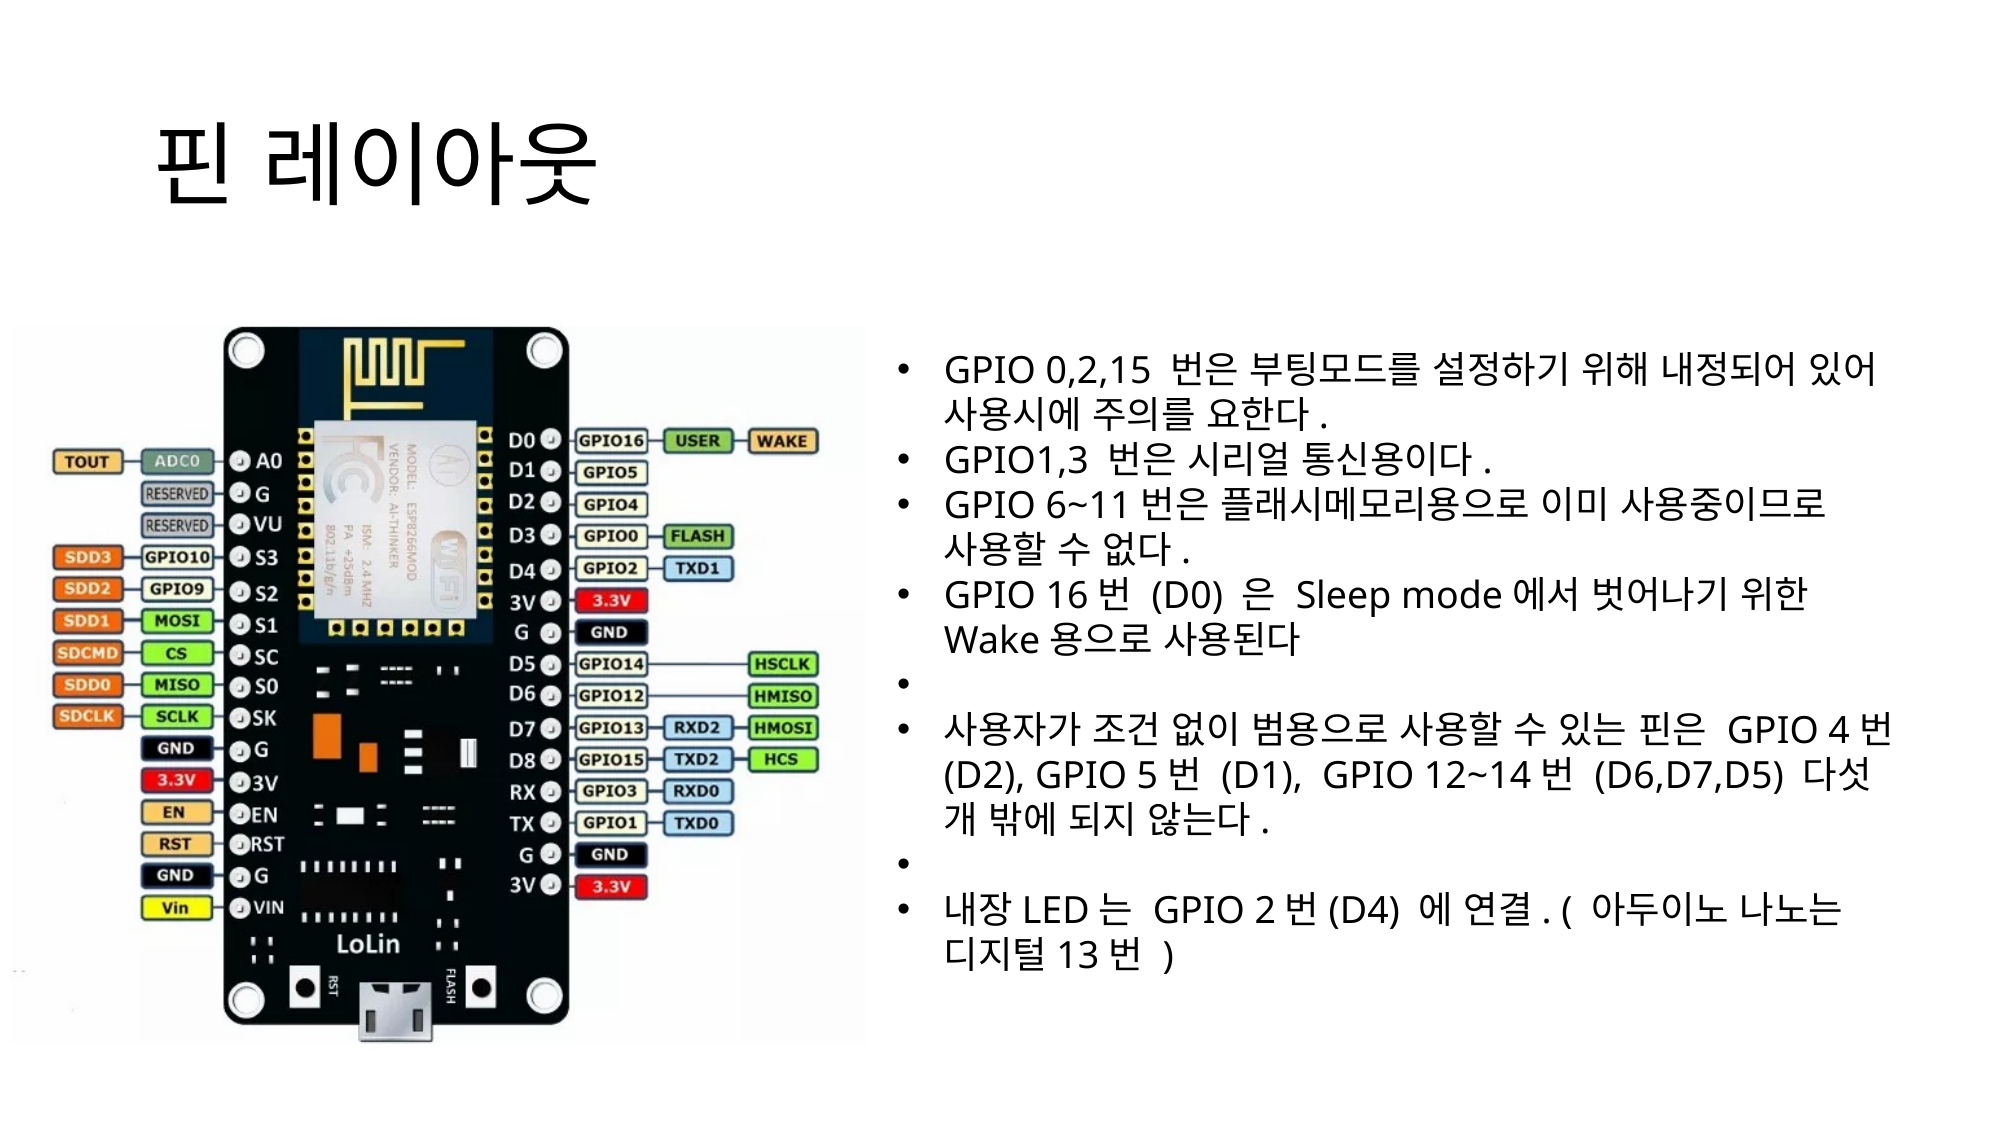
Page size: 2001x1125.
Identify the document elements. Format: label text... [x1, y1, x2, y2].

text_box GPIO 0,2,15 번은 부팅모드를 설정하기 위해 내정되어 있어 사용시에 주의를 요한다. GPIO1,3 번은 시리얼 통신용이다. GPIO 6~11번은 플래시메모리용으로 이미 사용중이므로 사용할 수 없다. GPIO 16번 (D0) 은 Sleep mode에서 벗어나기 위한 Wake용으로 사용된다 사용자가 조건 없이 범용으로 사용할 수 있는 핀은 GPIO 4번(D2), GPIO 5번 (D1), GPIO 12~14번 (D6,D7,D5) 다섯 개 밖에 되지 않는다. 내장LED는 GPIO 2번(D4) 에 연결. ( 아두이노 나노는 디지털13번 ) [882, 338, 1919, 1028]
title 핀 레이아웃 [137, 59, 1863, 278]
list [10, 318, 866, 1055]
